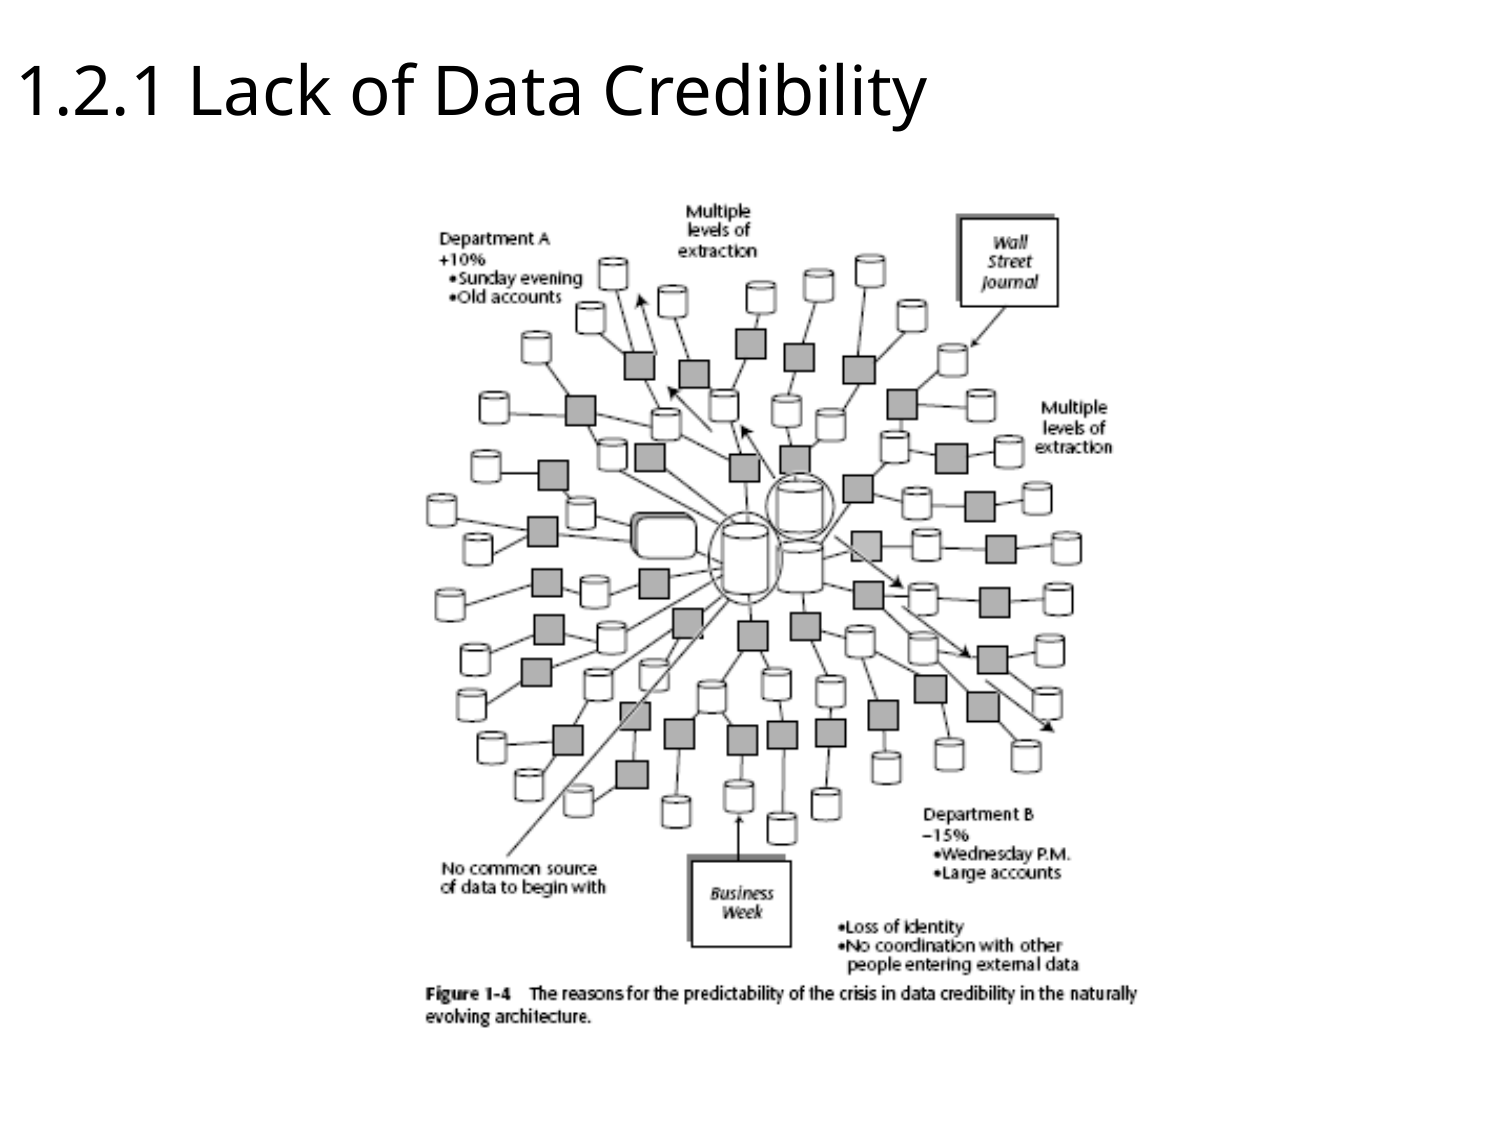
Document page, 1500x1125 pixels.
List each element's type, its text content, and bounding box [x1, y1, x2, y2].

title 1.2.1 Lack of Data Credibility [0, 0, 1350, 187]
picture [412, 187, 1152, 1034]
